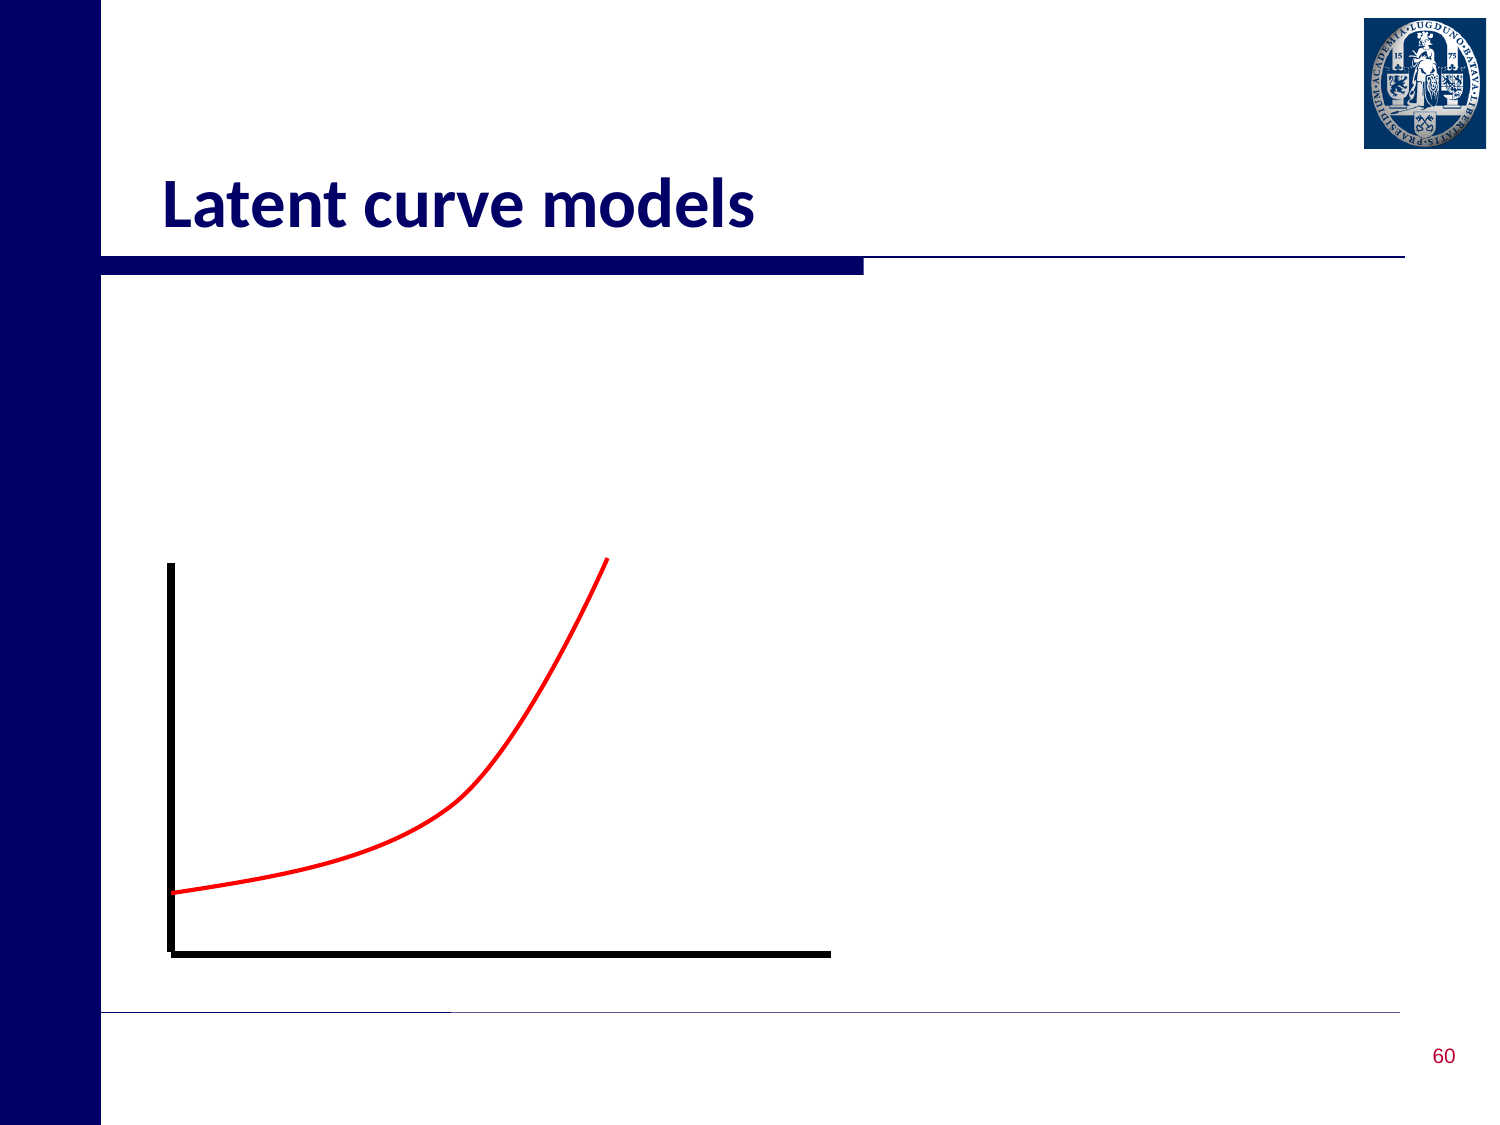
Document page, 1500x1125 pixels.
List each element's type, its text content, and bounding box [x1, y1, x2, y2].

slide_number 60 [1158, 1011, 1471, 1099]
title Latent curve models [147, 50, 1301, 250]
text_box [176, 557, 610, 895]
picture [1364, 18, 1487, 149]
